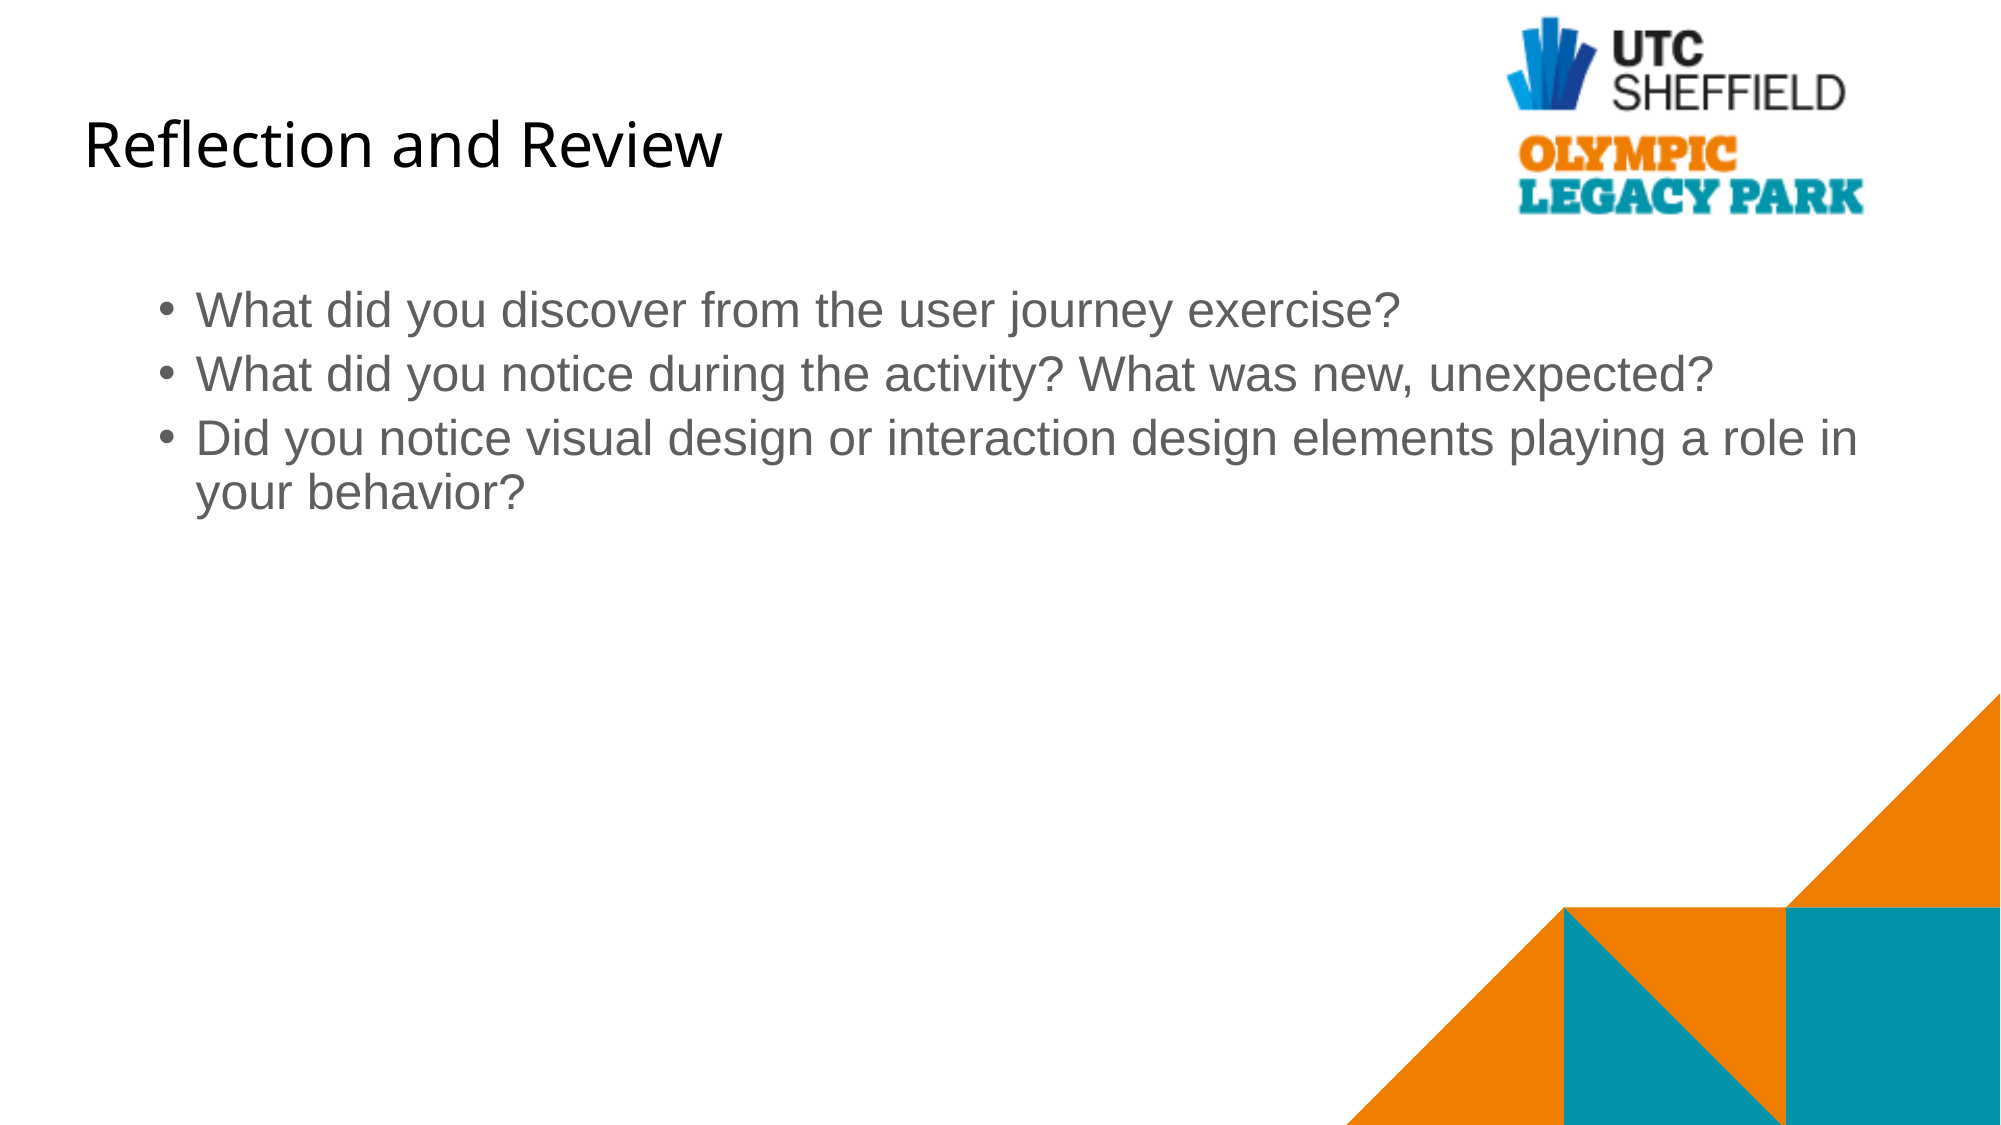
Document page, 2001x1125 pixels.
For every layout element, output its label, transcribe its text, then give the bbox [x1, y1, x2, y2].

list What did you discover from the user journey exercise? What did you notice during the activity? What was new, unexpected? Did you notice visual design or interaction design elements playing a role in your behavior? [68, 268, 1932, 1000]
picture [1479, 0, 2000, 244]
title Reflection and Review [68, 89, 1932, 223]
